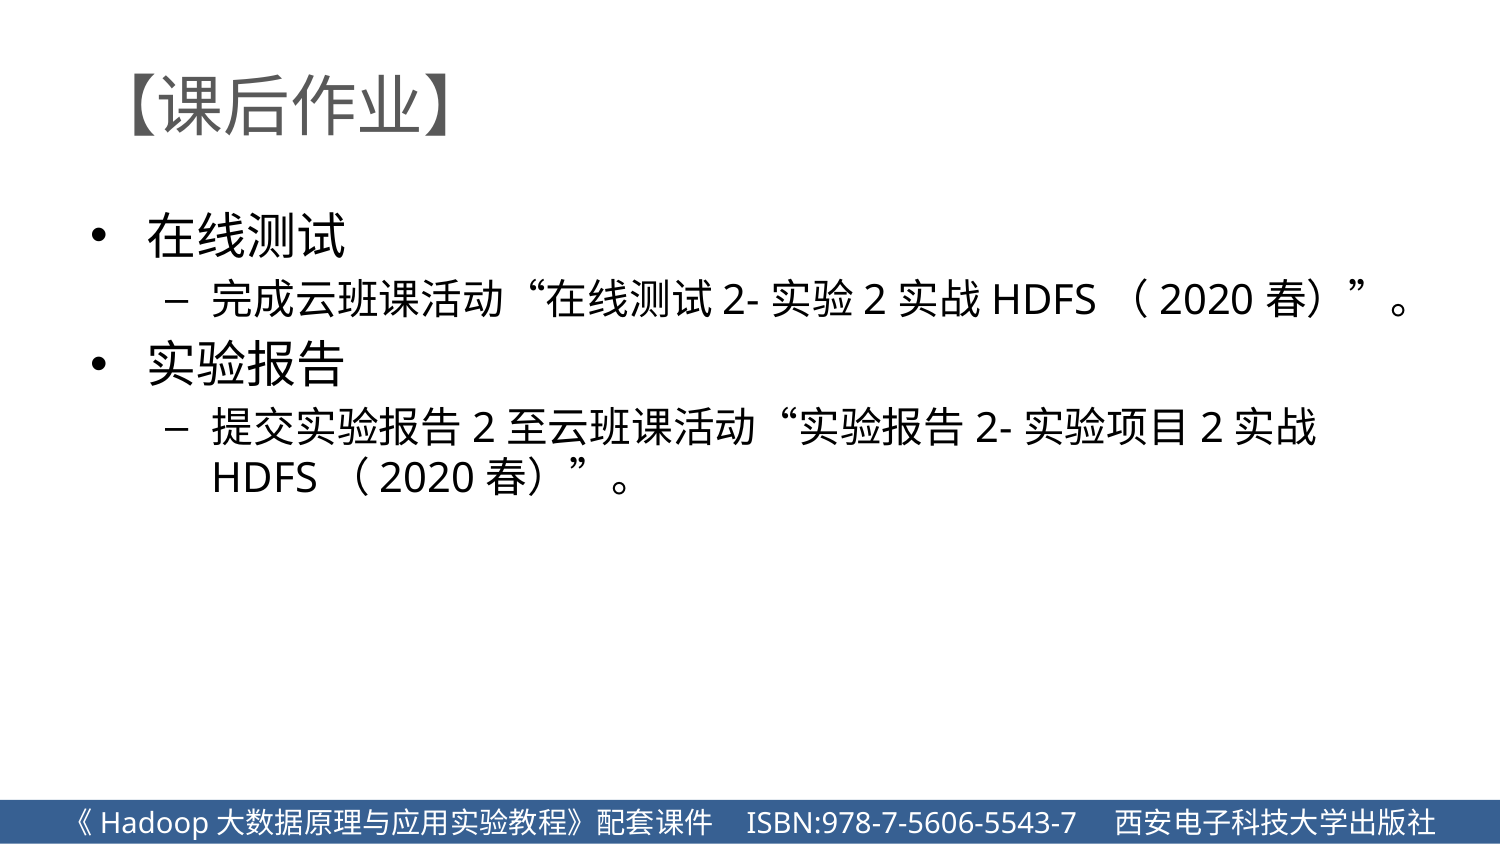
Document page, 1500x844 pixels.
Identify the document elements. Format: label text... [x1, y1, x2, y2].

title 【课后作业】 [75, 33, 1425, 175]
list 在线测试 完成云班课活动“在线测试2-实验2实战HDFS（2020春）”。 实验报告 提交实验报告2至云班课活动“实验报告2-实验项目2实战HDFS（2020春）”。 [75, 196, 1425, 754]
